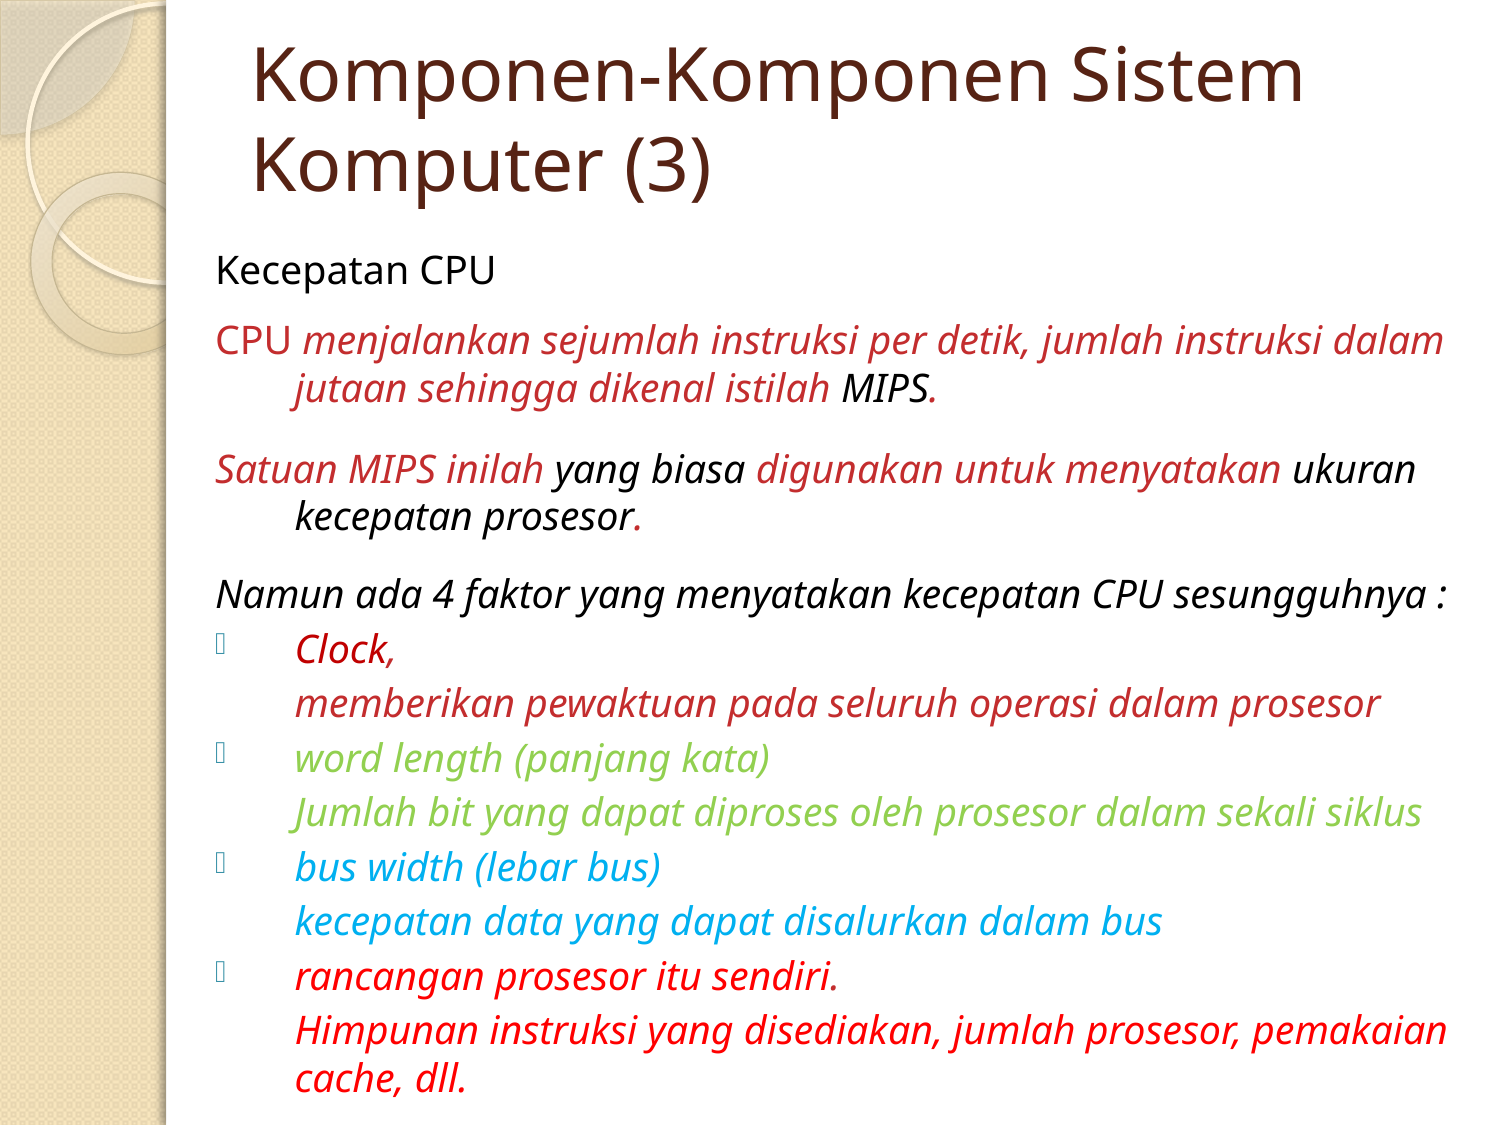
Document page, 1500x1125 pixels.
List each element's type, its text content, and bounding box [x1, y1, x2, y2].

title Komponen-Komponen Sistem Komputer (3) [235, 45, 1400, 188]
list Kecepatan CPU CPU menjalankan sejumlah instruksi per detik, jumlah instruksi dalam jutaan sehingga dikenal istilah MIPS. Satuan MIPS inilah yang biasa digunakan untuk menyatakan ukuran kecepatan prosesor. Namun ada 4 faktor yang menyatakan kecepatan CPU sesungguhnya : Clock, memberikan pewaktuan pada seluruh operasi dalam prosesor word length (panjang kata) Jumlah bit yang dapat diproses oleh prosesor dalam sekali siklus bus width (lebar bus) kecepatan data yang dapat disalurkan dalam bus rancangan prosesor itu sendiri. Himpunan instruksi yang disediakan, jumlah prosesor, pemakaian cache, dll. [187, 237, 1500, 1125]
